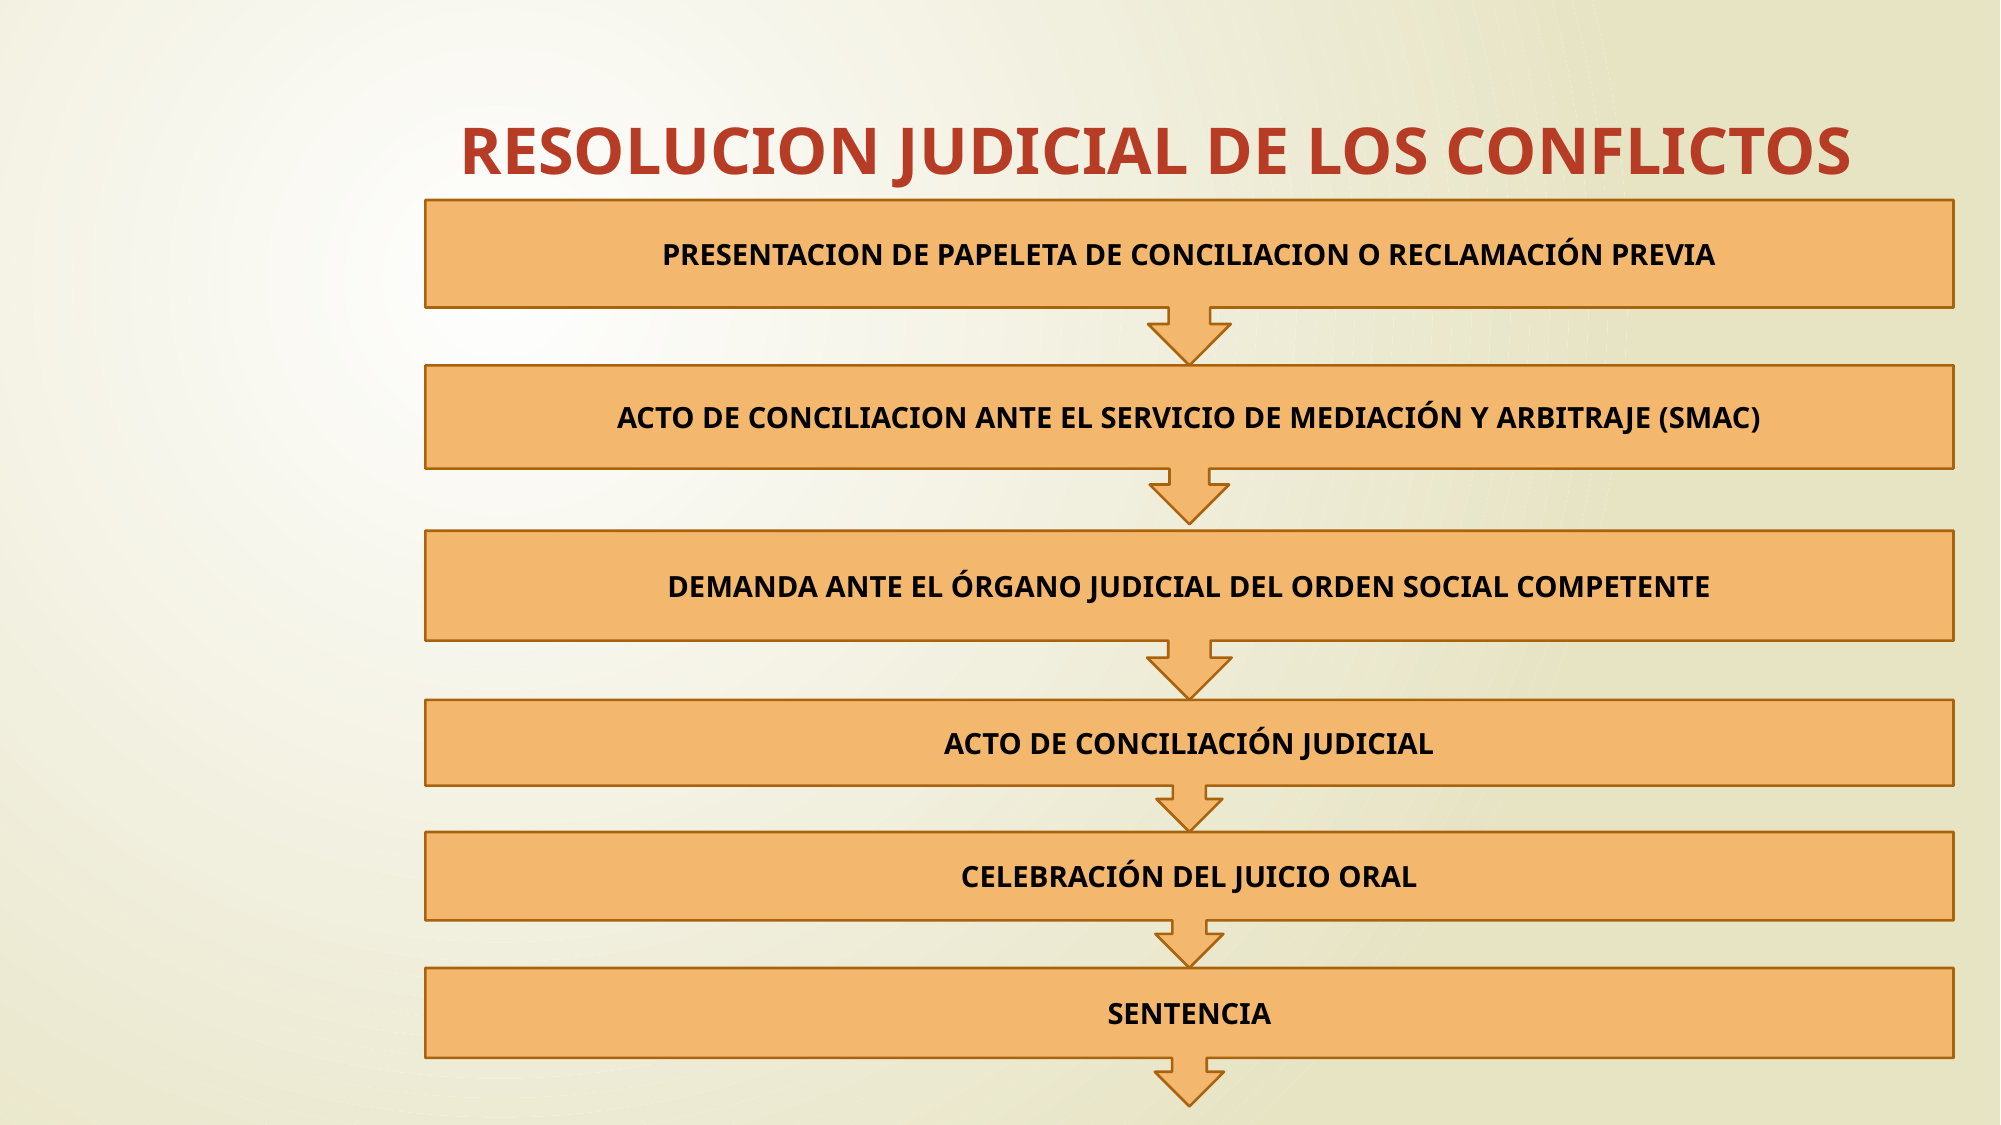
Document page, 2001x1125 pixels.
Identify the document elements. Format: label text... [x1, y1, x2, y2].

text_box ACTO DE CONCILIACIÓN JUDICIAL [424, 698, 1955, 830]
text_box DEMANDA ANTE EL ÓRGANO JUDICIAL DEL ORDEN SOCIAL COMPETENTE [424, 529, 1955, 698]
text_box PRESENTACION DE PAPELETA DE CONCILIACION O RECLAMACIÓN PREVIA [424, 198, 1955, 364]
text_box ACTO DE CONCILIACION ANTE EL SERVICIO DE MEDIACIÓN Y ARBITRAJE (SMAC) [424, 364, 1955, 526]
text_box CELEBRACIÓN DEL JUICIO ORAL [424, 830, 1955, 966]
text_box SENTENCIA [424, 966, 1955, 1108]
title RESOLUCION JUDICIAL DE LOS CONFLICTOS [425, 102, 1888, 198]
